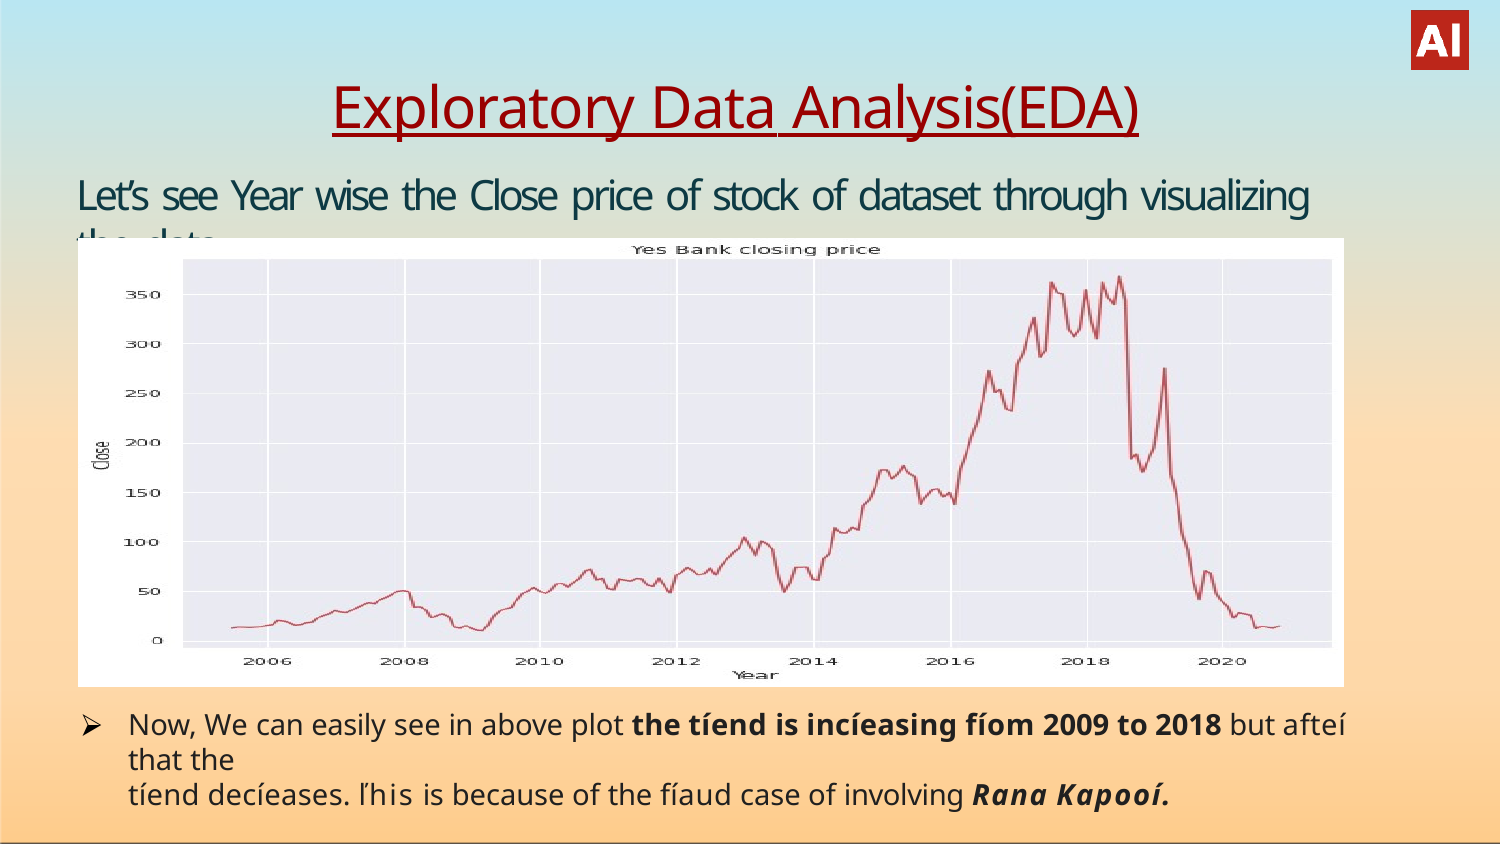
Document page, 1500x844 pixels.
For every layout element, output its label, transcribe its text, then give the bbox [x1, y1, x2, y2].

text_box Let’s see Year wise the Close price of stock of dataset through visualizing the data [74, 166, 1324, 240]
picture [0, 0, 1500, 844]
title Exploratory Data Analysis(EDA) [329, 67, 1171, 166]
text_box Now, We can easily see in above plot the tíend is incíeasing fíom 2009 to 2018 but afteí that the tíend decíeases. ľhis is because of the fíaud case of involving Rana Kapooí. [78, 704, 1383, 812]
